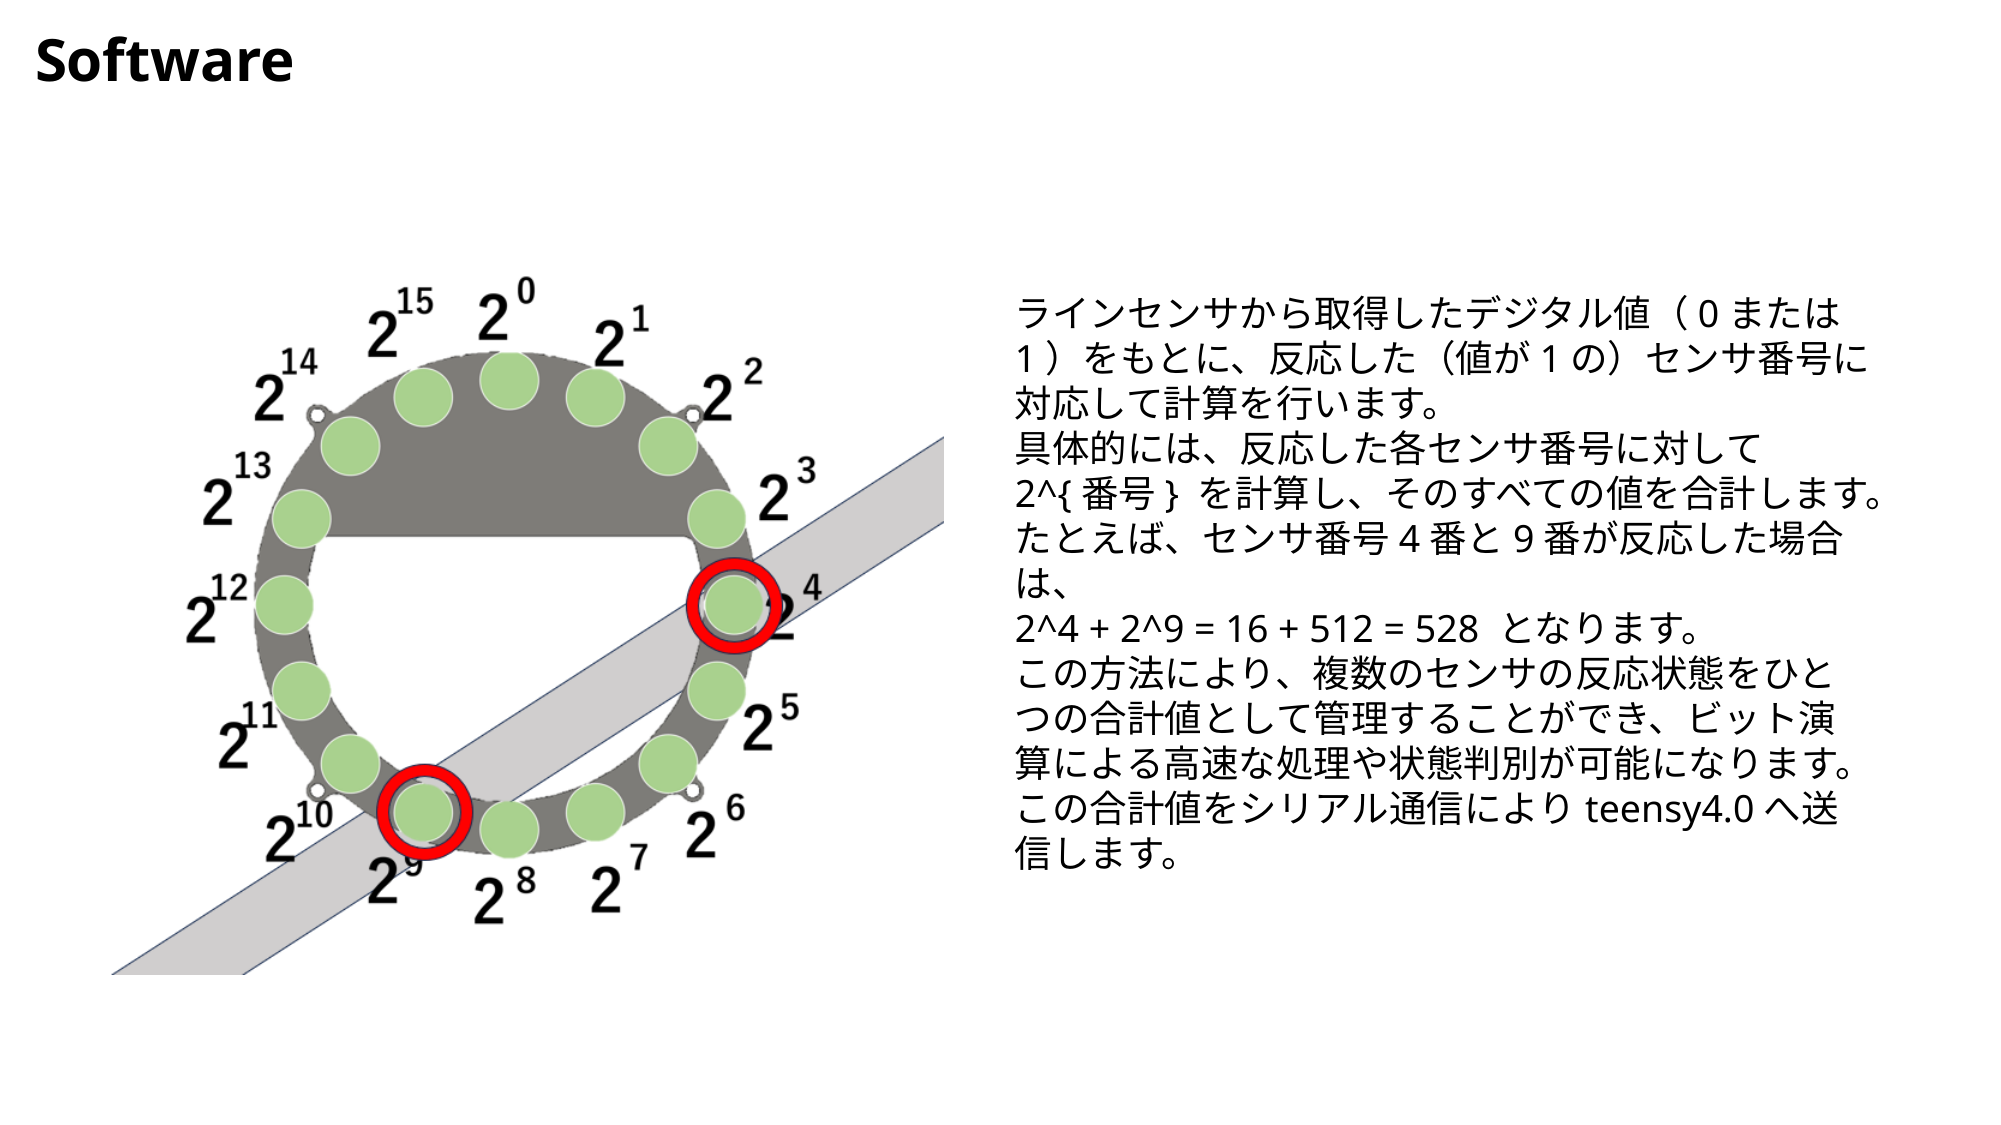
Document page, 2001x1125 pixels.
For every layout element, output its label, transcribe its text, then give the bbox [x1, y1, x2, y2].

text_box ラインセンサから取得したデジタル値（0または1）をもとに、反応した（値が1の）センサ番号に対応して計算を行います。 具体的には、反応した各センサ番号に対して2^{番号} を計算し、そのすべての値を合計します。 たとえば、センサ番号4番と9番が反応した場合は、 2^4 + 2^9 = 16 + 512 = 528 となります。 この方法により、複数のセンサの反応状態をひとつの合計値として管理することができ、ビット演算による高速な処理や状態判別が可能になります。この合計値をシリアル通信によりteensy4.0へ送信します。 [999, 282, 1887, 882]
picture [110, 224, 945, 976]
text_box Software [20, 16, 311, 101]
